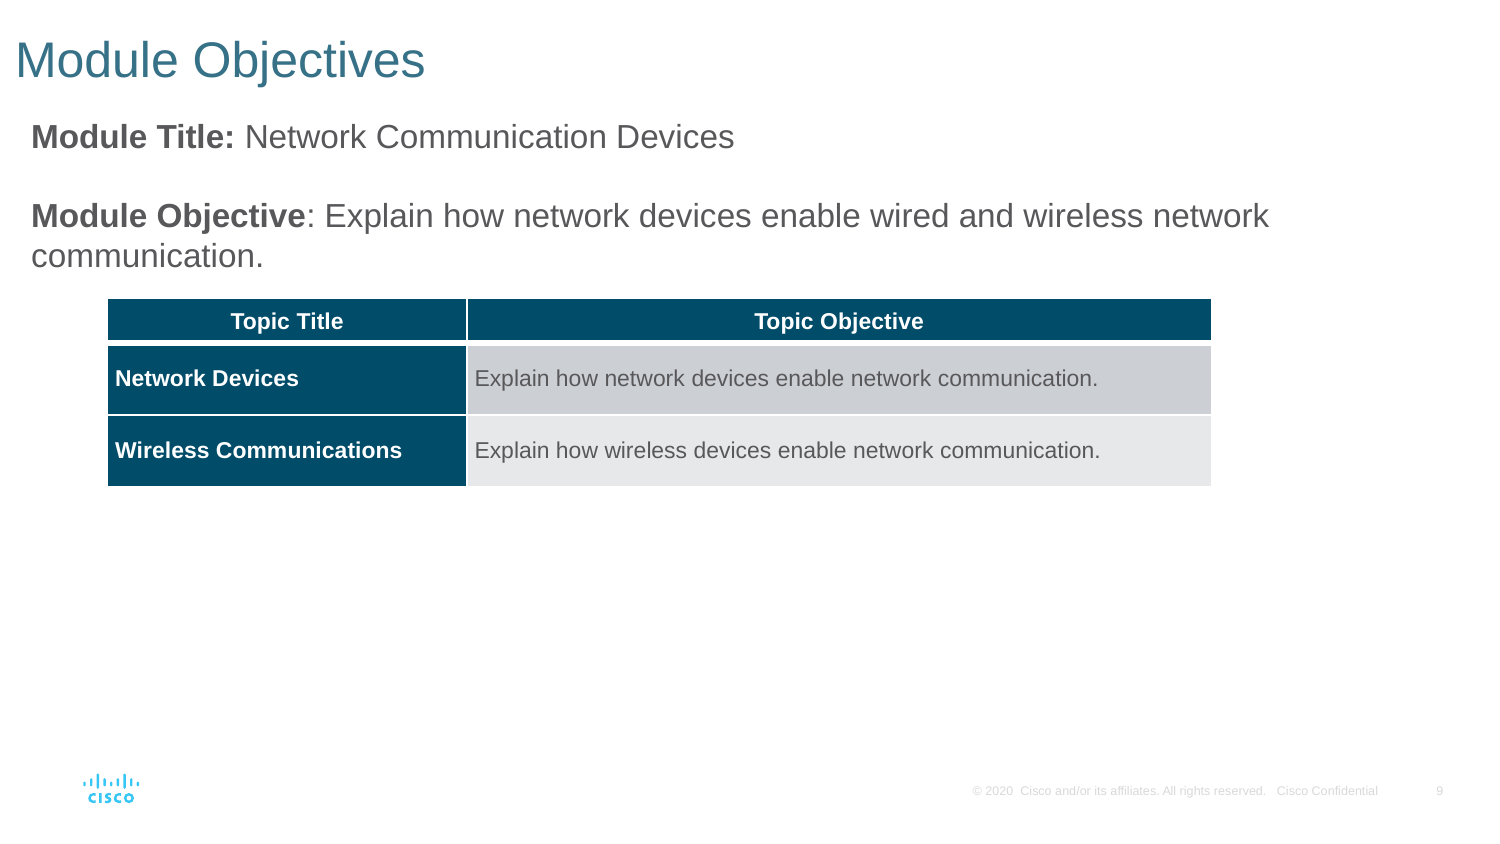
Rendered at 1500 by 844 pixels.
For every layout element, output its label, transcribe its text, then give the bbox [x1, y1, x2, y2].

list Module Title: Network Communication Devices Module Objective: Explain how network devices enable wired and wireless network communication. [16, 107, 1449, 244]
table_cell Explain how network devices enable network communication. [468, 346, 1211, 414]
title Module Objectives [0, 6, 1500, 108]
table_cell Network Devices [108, 346, 466, 414]
table_header Topic Objective [468, 299, 1211, 340]
table_cell Explain how wireless devices enable network communication. [468, 416, 1211, 486]
table_cell Wireless Communications [108, 416, 466, 486]
table_header Topic Title [108, 299, 466, 340]
